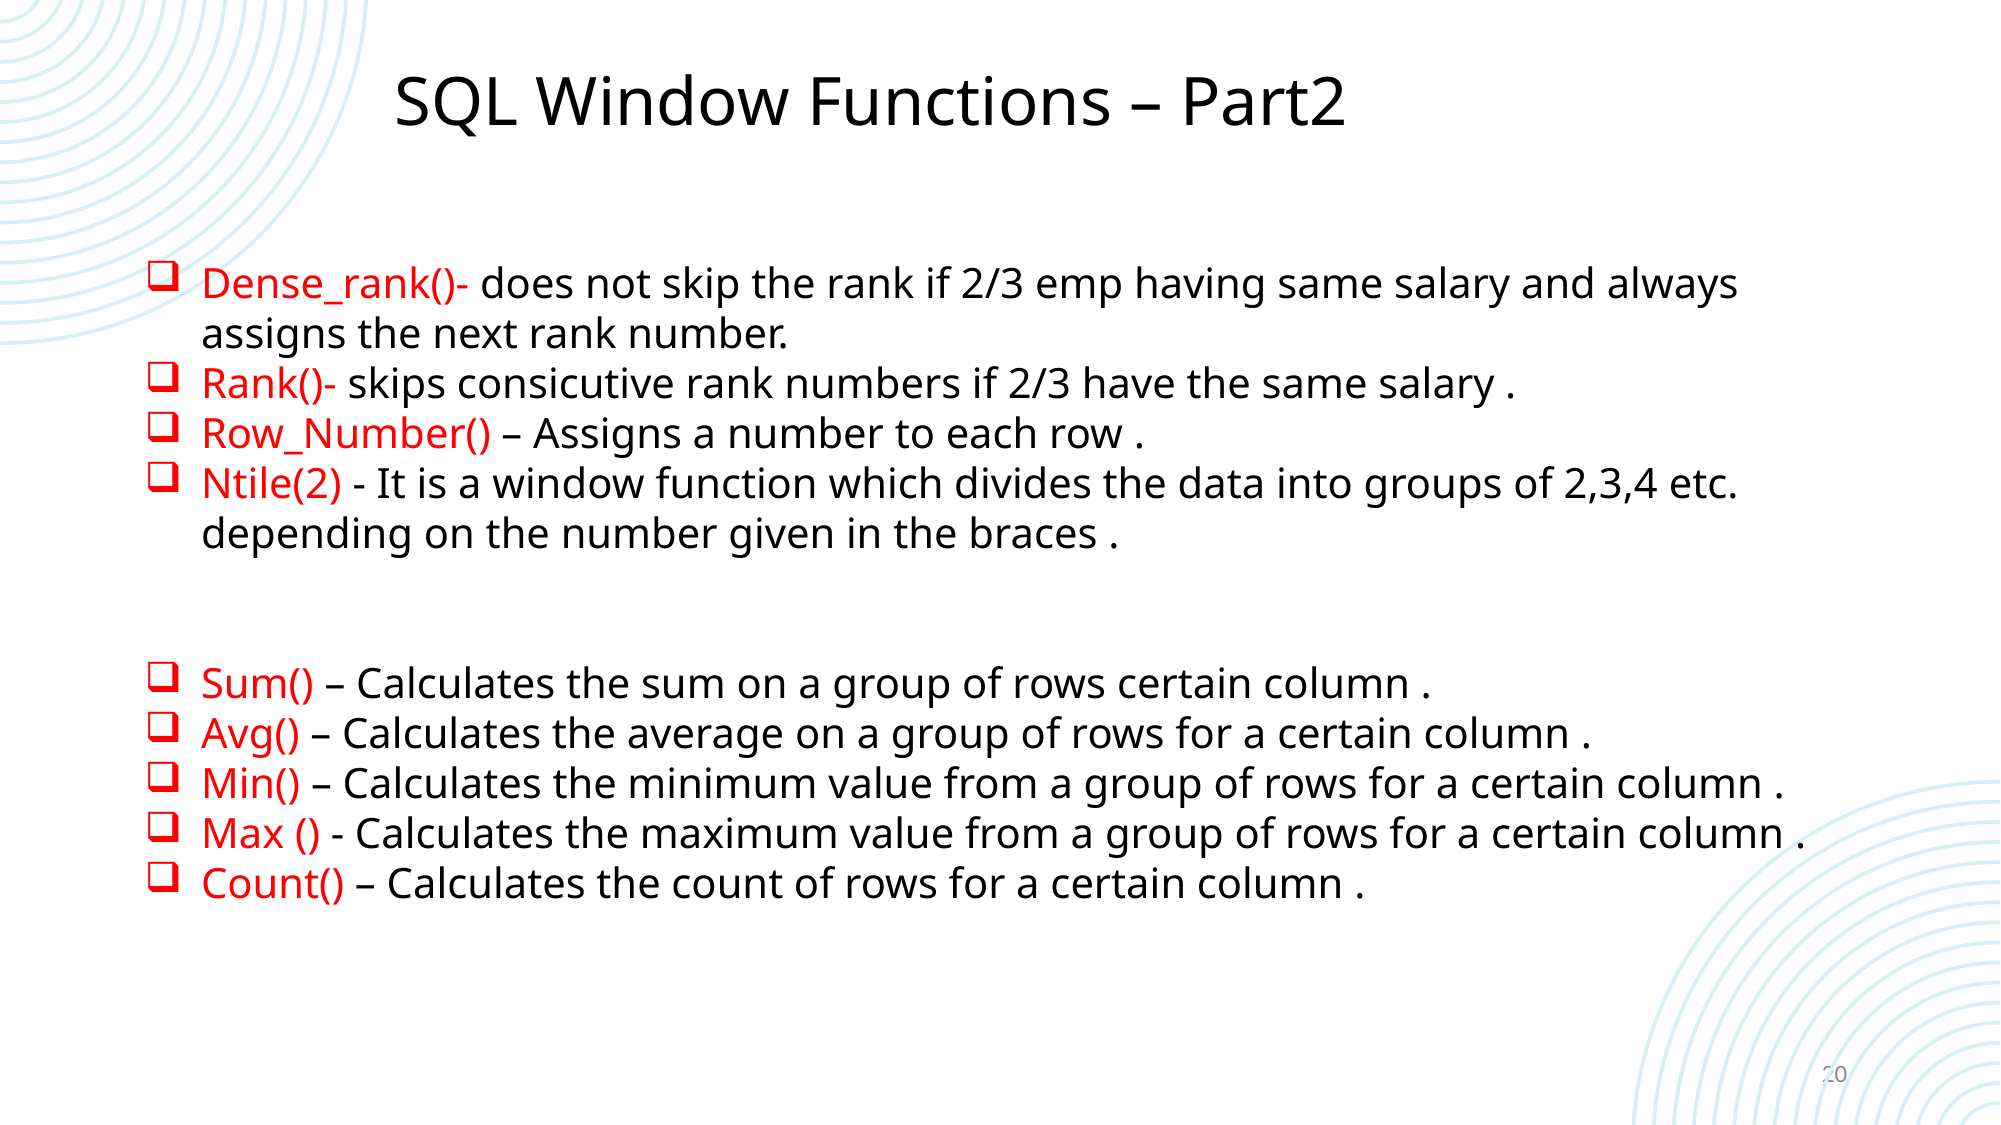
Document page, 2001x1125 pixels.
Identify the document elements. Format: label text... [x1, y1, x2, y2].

text_box Dense_rank()- does not skip the rank if 2/3 emp having same salary and always assigns the next rank number. Rank()- skips consicutive rank numbers if 2/3 have the same salary . Row_Number() – Assigns a number to each row . Ntile(2) - It is a window function which divides the data into groups of 2,3,4 etc. depending on the number given in the braces . Sum() – Calculates the sum on a group of rows certain column . Avg() – Calculates the average on a group of rows for a certain column . Min() – Calculates the minimum value from a group of rows for a certain column . Max () - Calculates the maximum value from a group of rows for a certain column . Count() – Calculates the count of rows for a certain column . [130, 249, 1902, 1015]
title SQL Window Functions – Part2 [379, 59, 1578, 149]
slide_number 20 [1412, 1042, 1863, 1103]
